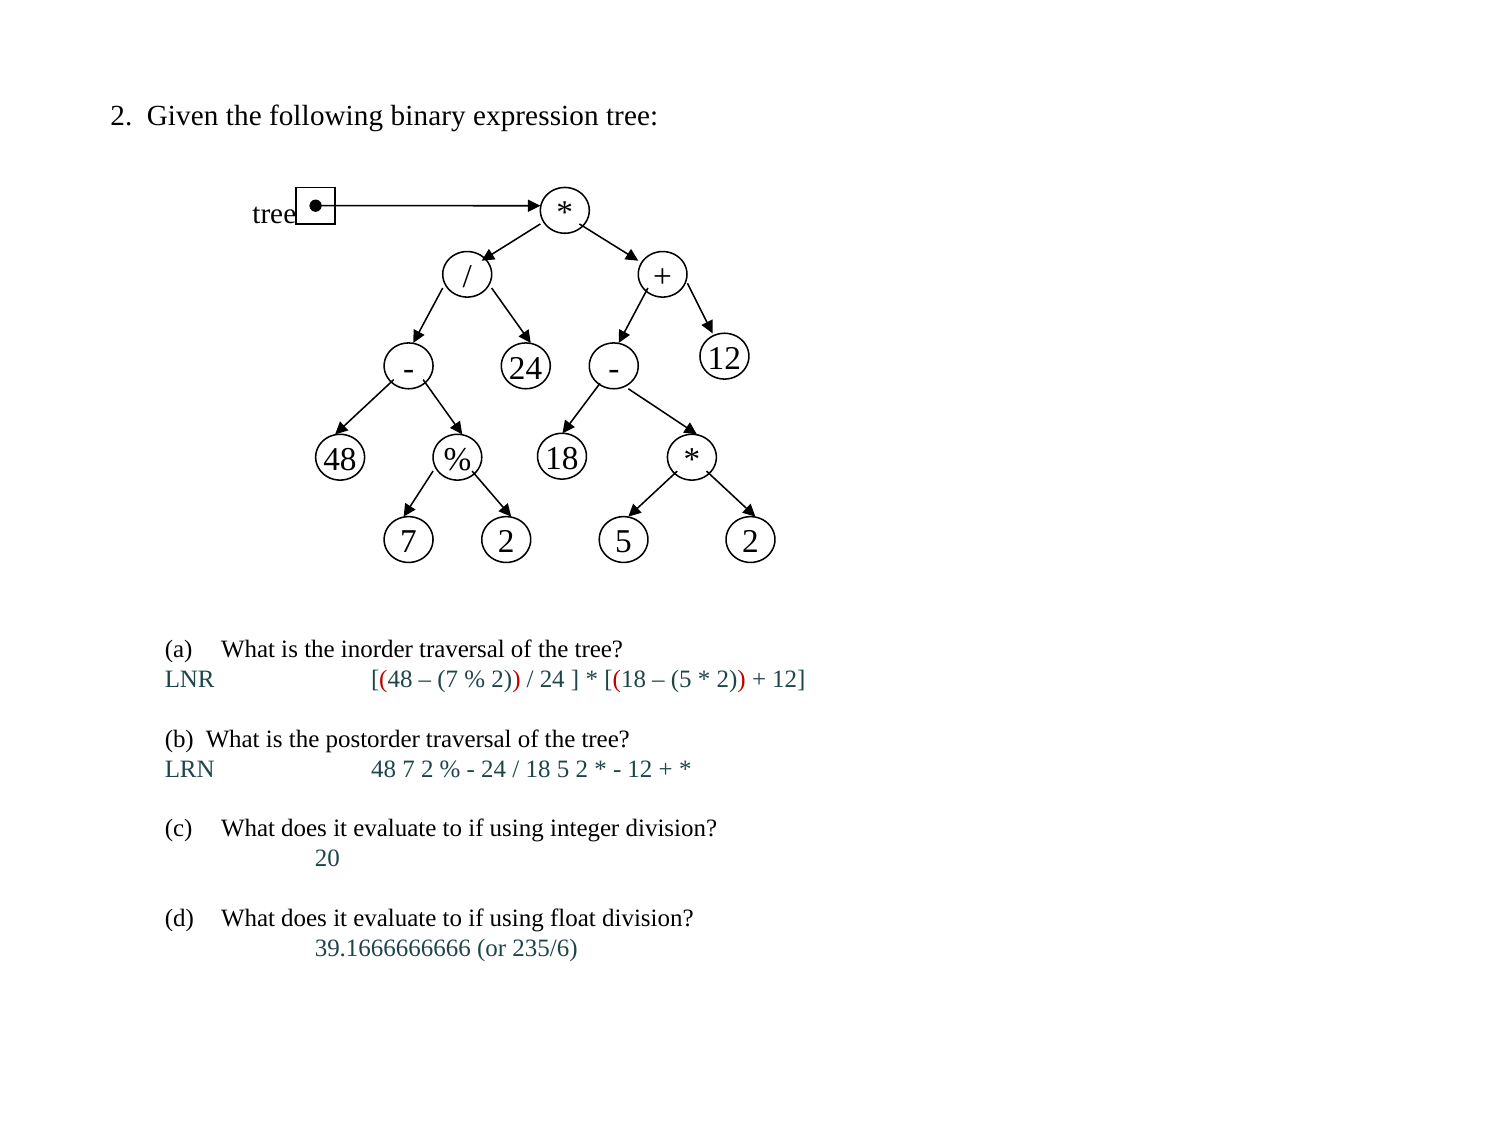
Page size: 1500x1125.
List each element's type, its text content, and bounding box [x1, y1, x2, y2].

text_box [237, 187, 776, 563]
text_box What is the inorder traversal of the tree? LNR [(48 – (7 % 2)) / 24 ] * [(18 – (5 * 2)) + 12] (b) What is the postorder traversal of the tree? LRN 48 7 2 % - 24 / 18 5 2 * - 12 + * What does it evaluate to if using integer division? 20 What does it evaluate to if using float division? 39.1666666666 (or 235/6) [149, 624, 1438, 999]
text_box 2. Given the following binary expression tree: [95, 89, 674, 139]
